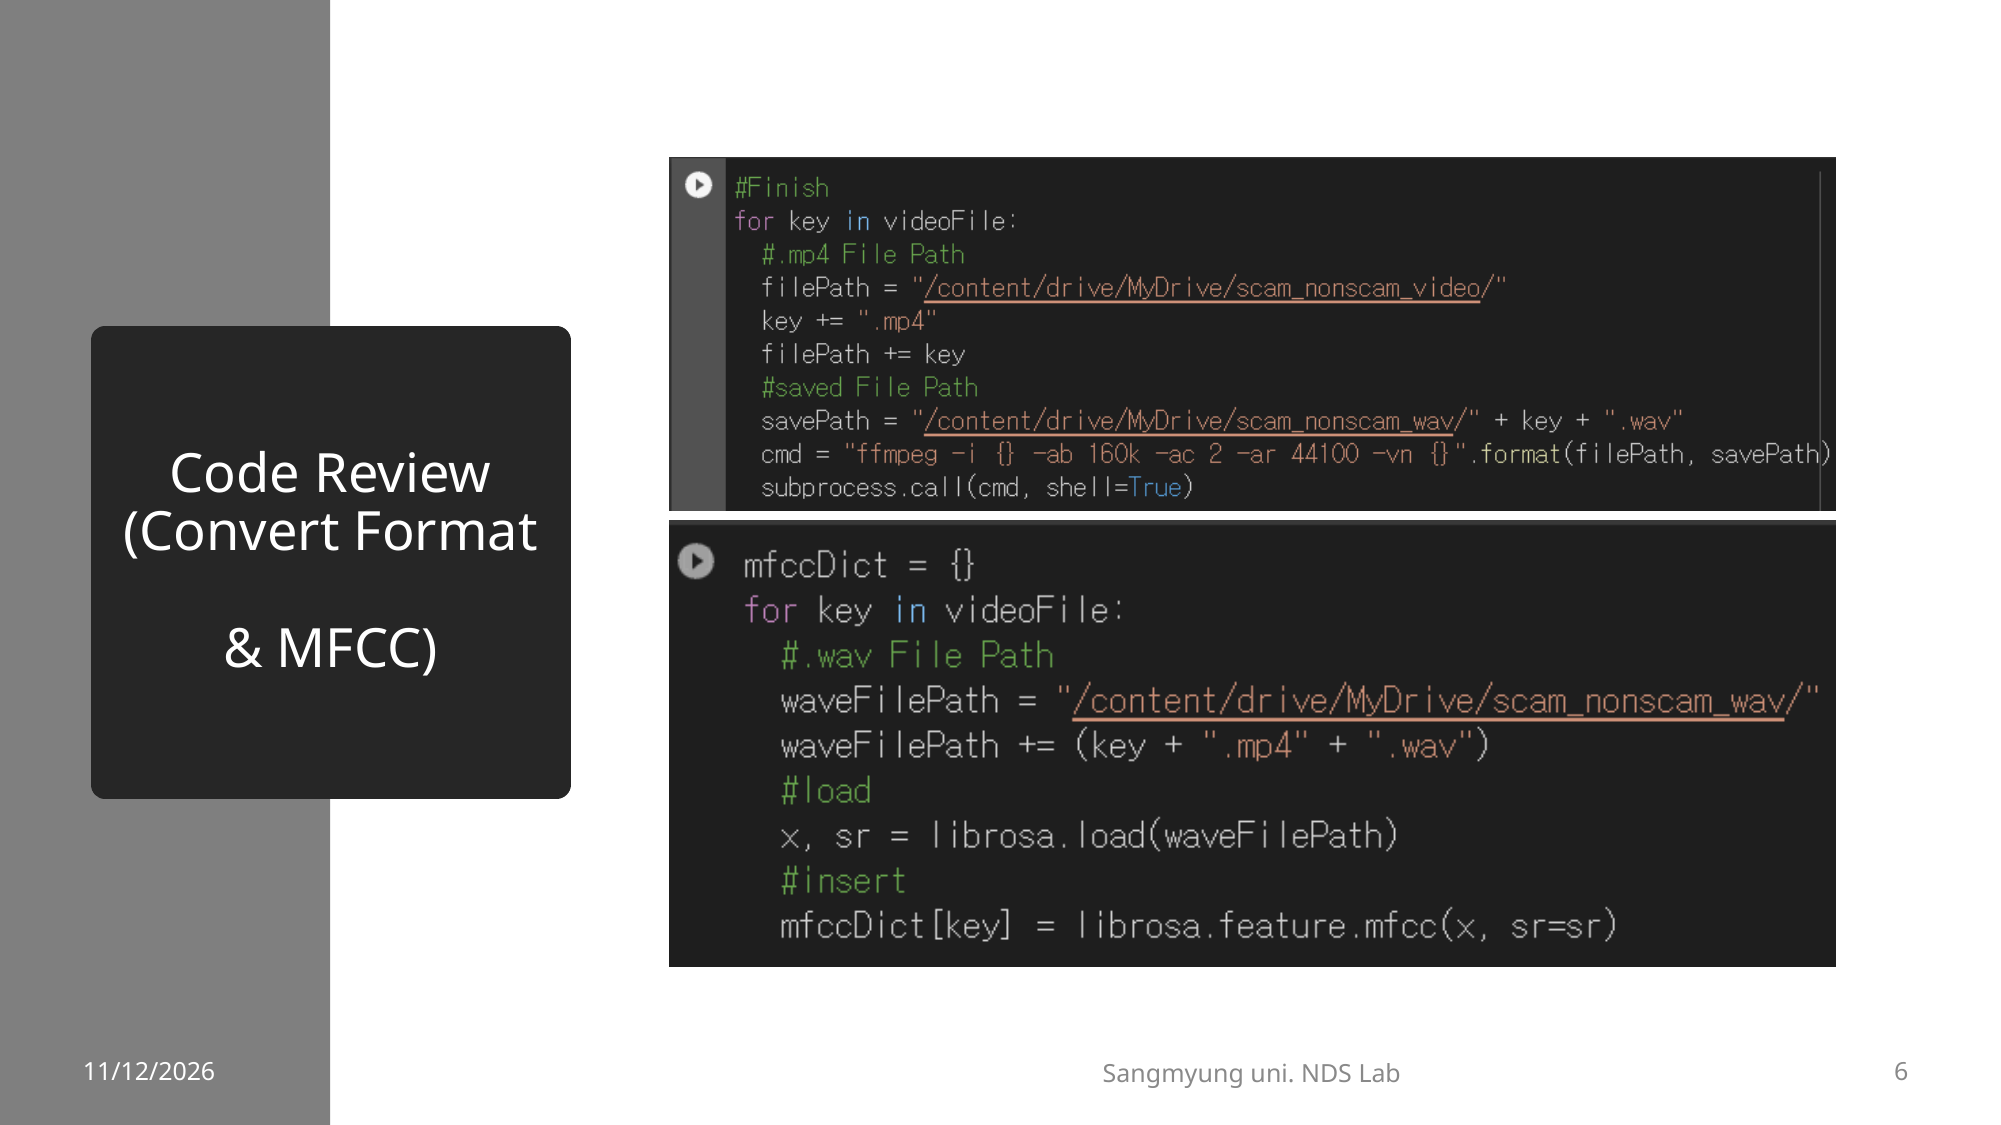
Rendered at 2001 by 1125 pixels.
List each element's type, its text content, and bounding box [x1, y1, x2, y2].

text_box [0, 0, 331, 1125]
text_box [331, 0, 2000, 1125]
title Code Review (Convert Format & MFCC) [105, 340, 557, 785]
picture [669, 157, 1836, 511]
picture [669, 520, 1836, 967]
slide_number 6 [1855, 1042, 1948, 1103]
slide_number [67, 1042, 311, 1103]
footer Sangmyung uni. NDS Lab [675, 1042, 1829, 1103]
